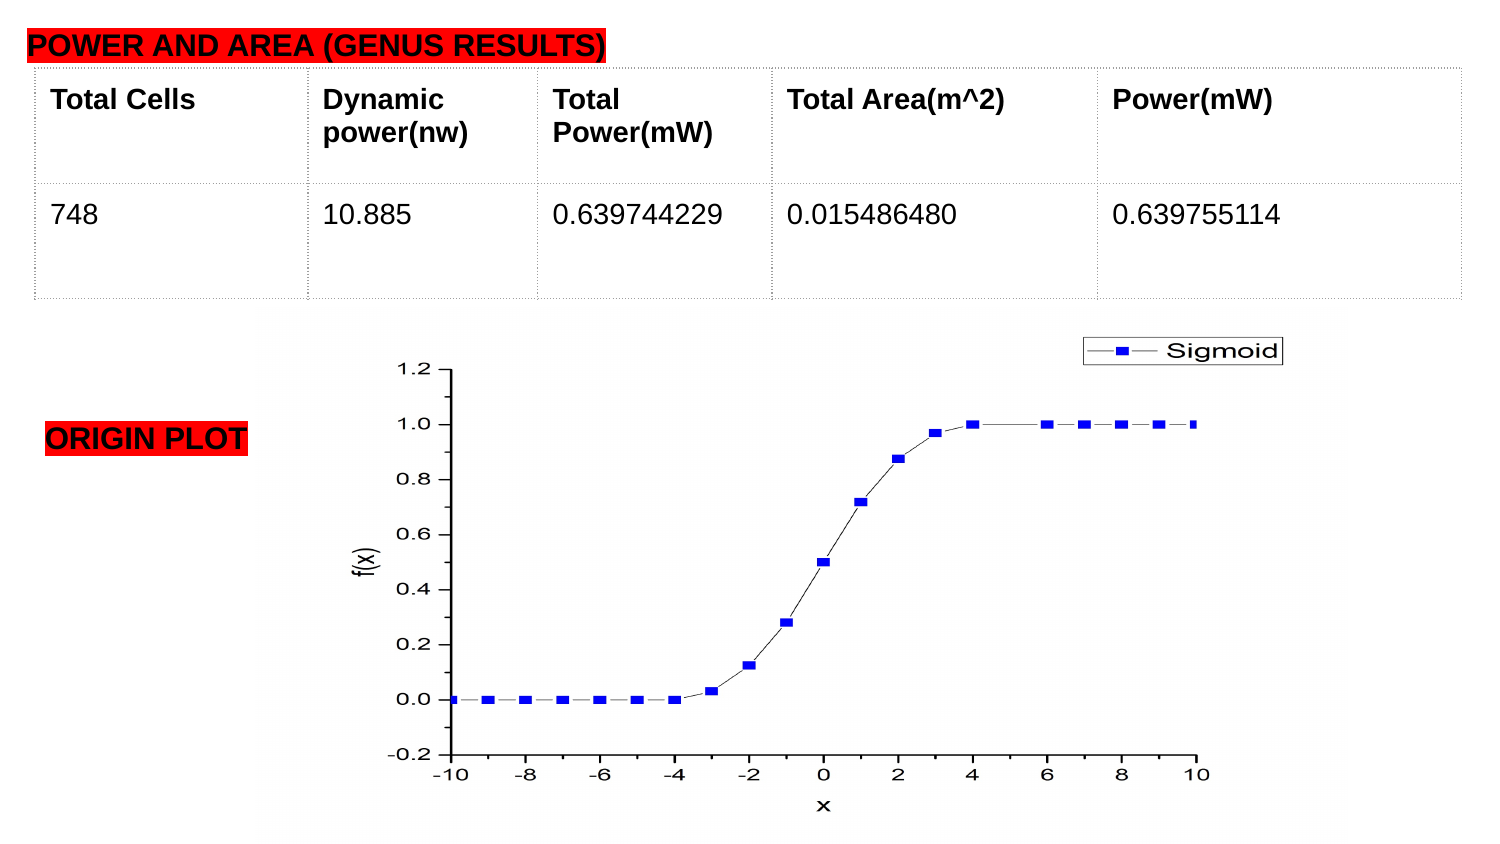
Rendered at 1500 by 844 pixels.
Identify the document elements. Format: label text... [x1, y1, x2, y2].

table_header Dynamic power(nw) [308, 68, 538, 183]
table_header Power(mW) [1098, 68, 1461, 183]
table_header Total Power(mW) [538, 68, 772, 183]
table_cell 10.885 [308, 183, 538, 298]
text_box POWER AND AREA (GENUS RESULTS) [11, 10, 745, 52]
picture [255, 307, 1348, 844]
table_cell 0.639744229 [538, 183, 772, 298]
table_cell 0.015486480 [772, 183, 1098, 298]
table_cell 0.639755114 [1098, 183, 1461, 298]
table_header Total Area(m^2) [772, 68, 1098, 183]
table_header Total Cells [35, 68, 308, 183]
text_box ORIGIN PLOT [29, 403, 250, 517]
table_cell 748 [35, 183, 308, 298]
